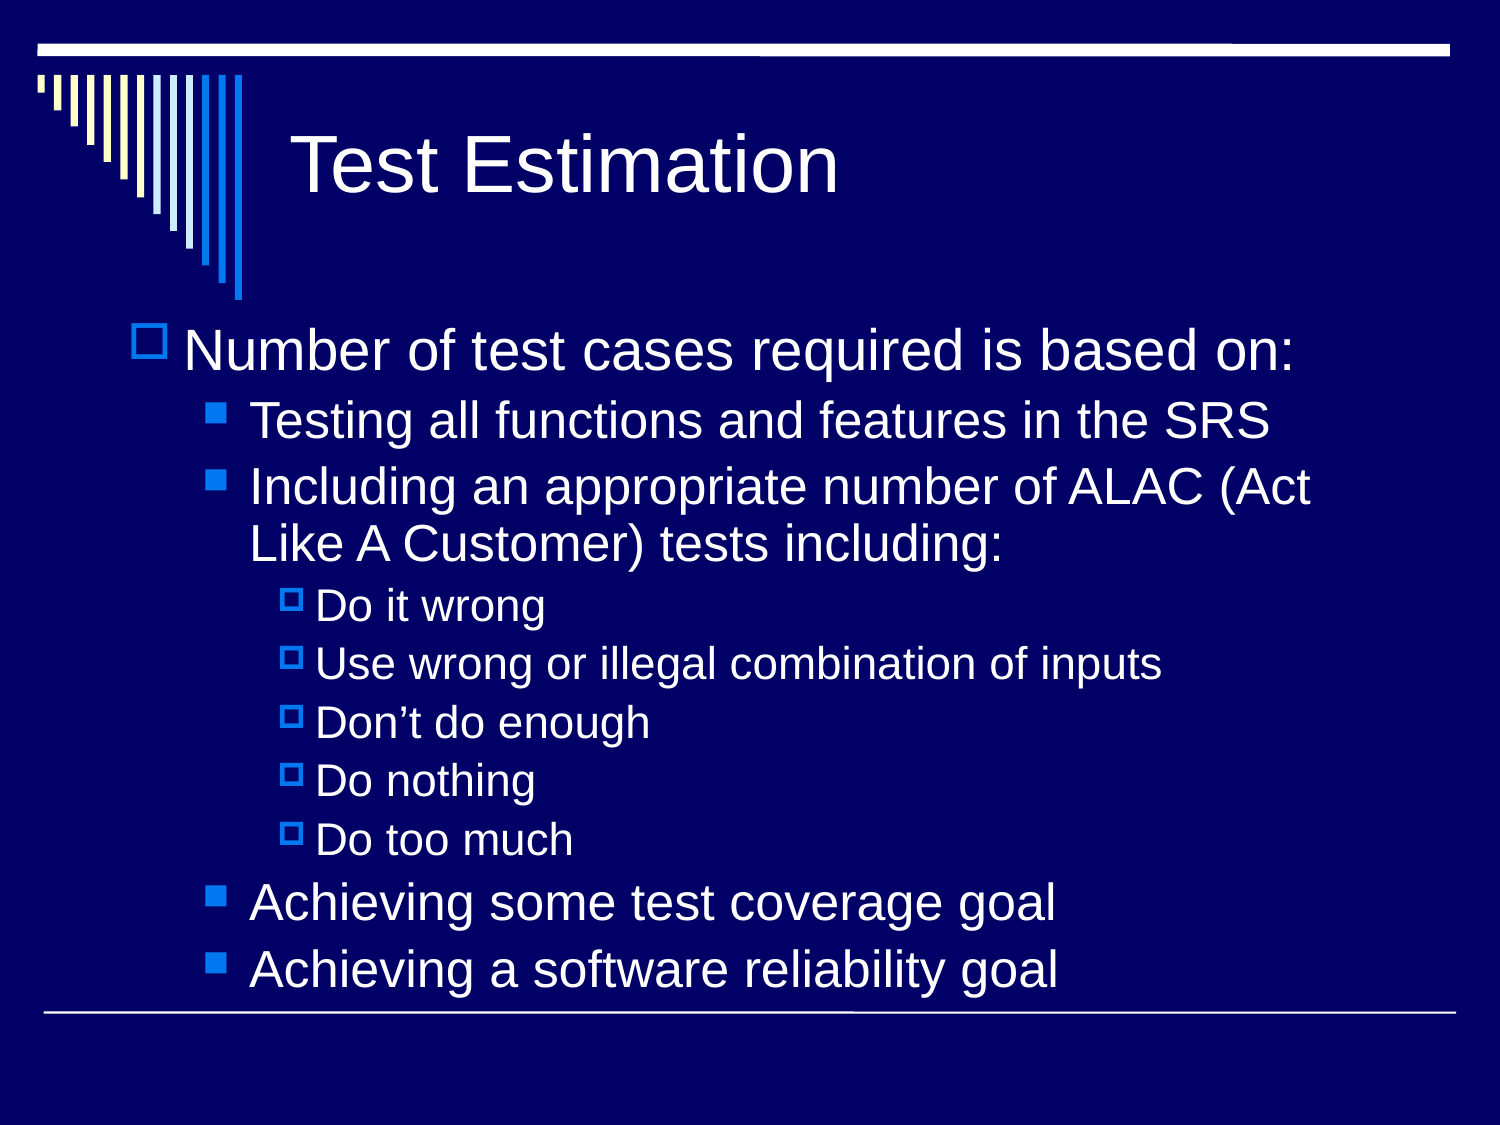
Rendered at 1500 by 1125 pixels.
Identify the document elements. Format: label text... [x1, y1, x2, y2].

title Test Estimation [274, 74, 1426, 246]
list Number of test cases required is based on: Testing all functions and features in the SRS Including an appropriate number of ALAC (Act Like A Customer) tests including: Do it wrong Use wrong or illegal combination of inputs Don’t do enough Do nothing Do too much Achieving some test coverage goal Achieving a software reliability goal [112, 312, 1388, 1088]
